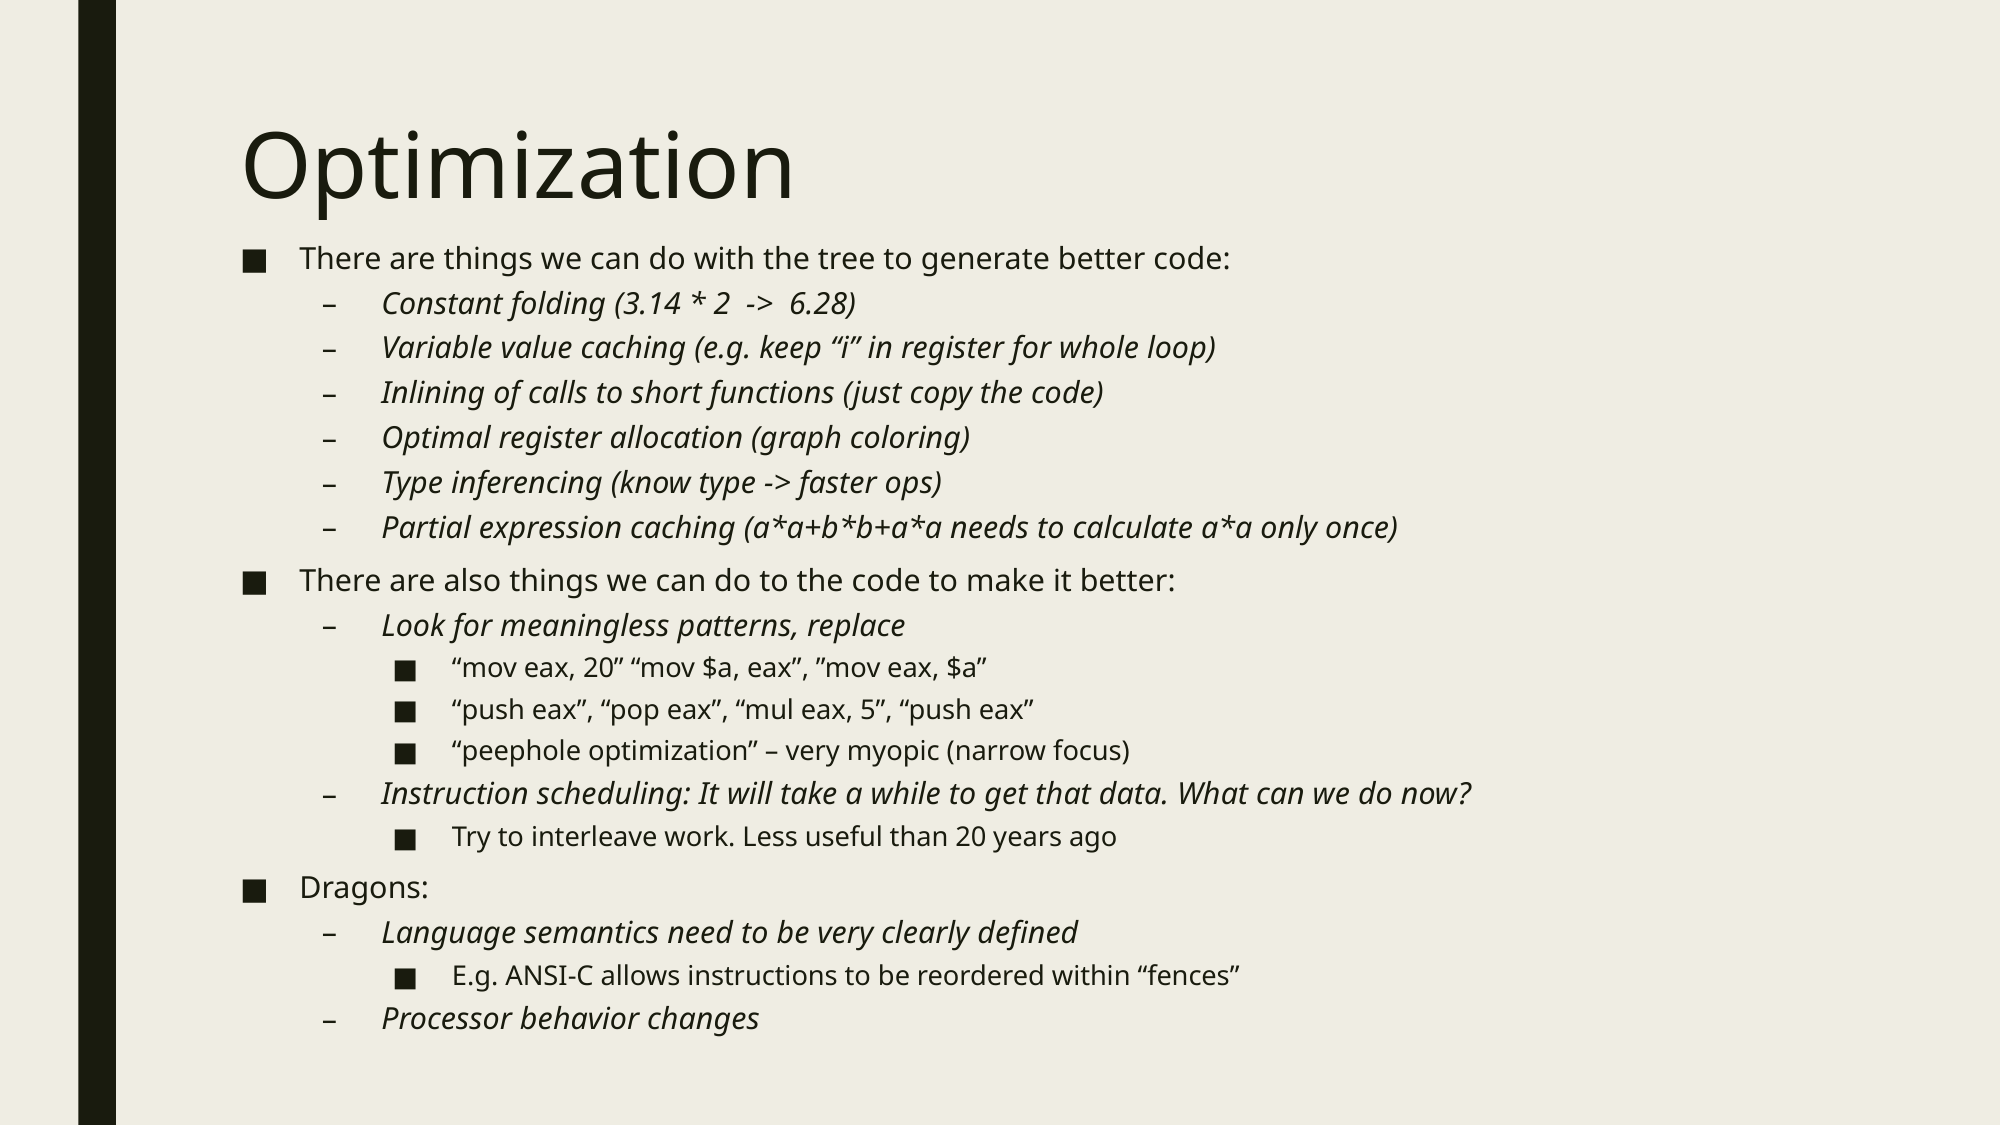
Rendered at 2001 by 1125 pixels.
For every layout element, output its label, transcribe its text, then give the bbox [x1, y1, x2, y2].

list There are things we can do with the tree to generate better code: Constant folding (3.14 * 2 -> 6.28) Variable value caching (e.g. keep “i” in register for whole loop) Inlining of calls to short functions (just copy the code) Optimal register allocation (graph coloring) Type inferencing (know type -> faster ops) Partial expression caching (a*a+b*b+a*a needs to calculate a*a only once) There are also things we can do to the code to make it better: Look for meaningless patterns, replace “mov eax, 20” “mov $a, eax”, ”mov eax, $a” “push eax”, “pop eax”, “mul eax, 5”, “push eax” “peephole optimization” – very myopic (narrow focus) Instruction scheduling: It will take a while to get that data. What can we do now? Try to interleave work. Less useful than 20 years ago Dragons: Language semantics need to be very clearly defined E.g. ANSI-C allows instructions to be reordered within “fences” Processor behavior changes [225, 234, 1800, 1048]
title Optimization [225, 112, 1800, 234]
